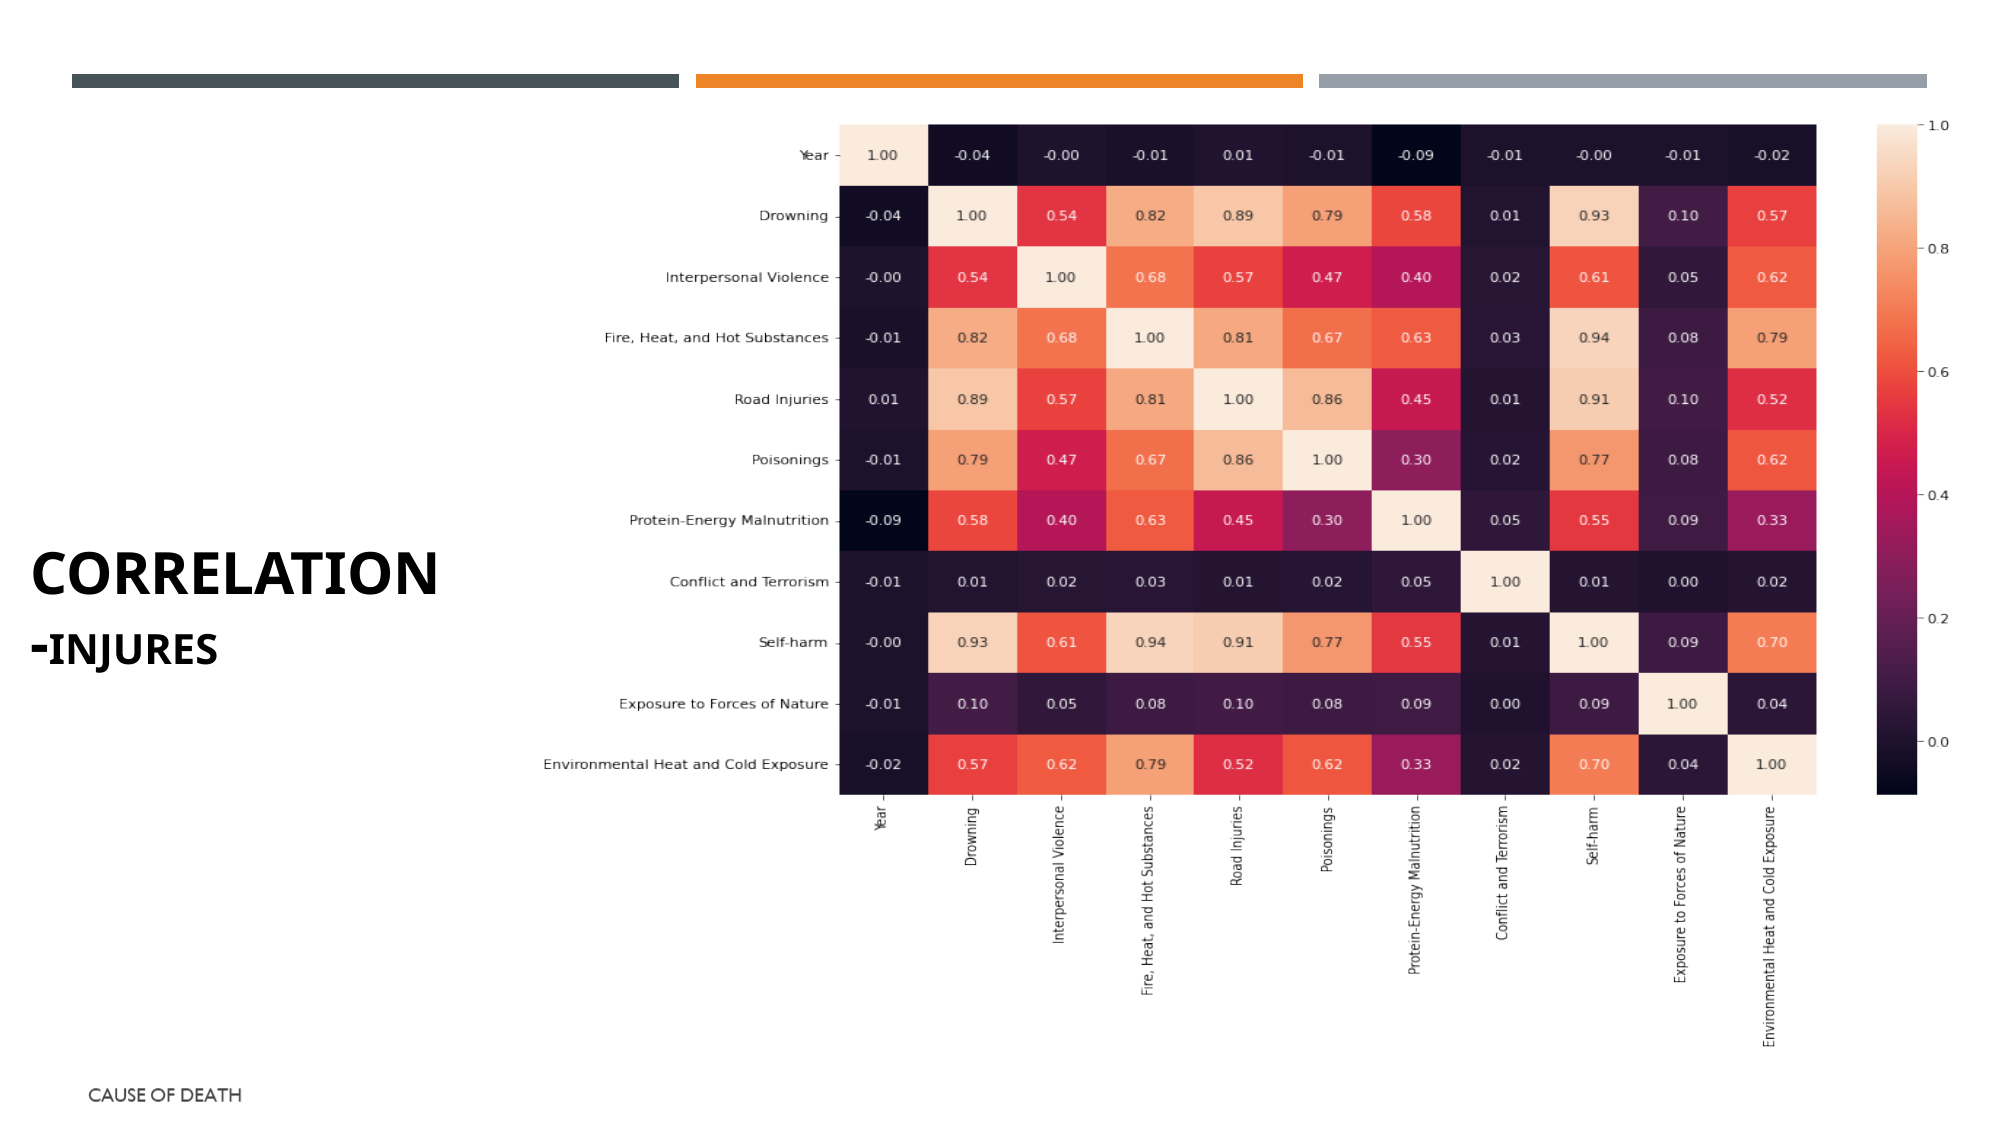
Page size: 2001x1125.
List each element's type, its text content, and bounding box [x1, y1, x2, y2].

title Correlation -injures [15, 120, 528, 754]
picture [532, 112, 1960, 1055]
picture [73, 1064, 1210, 1125]
